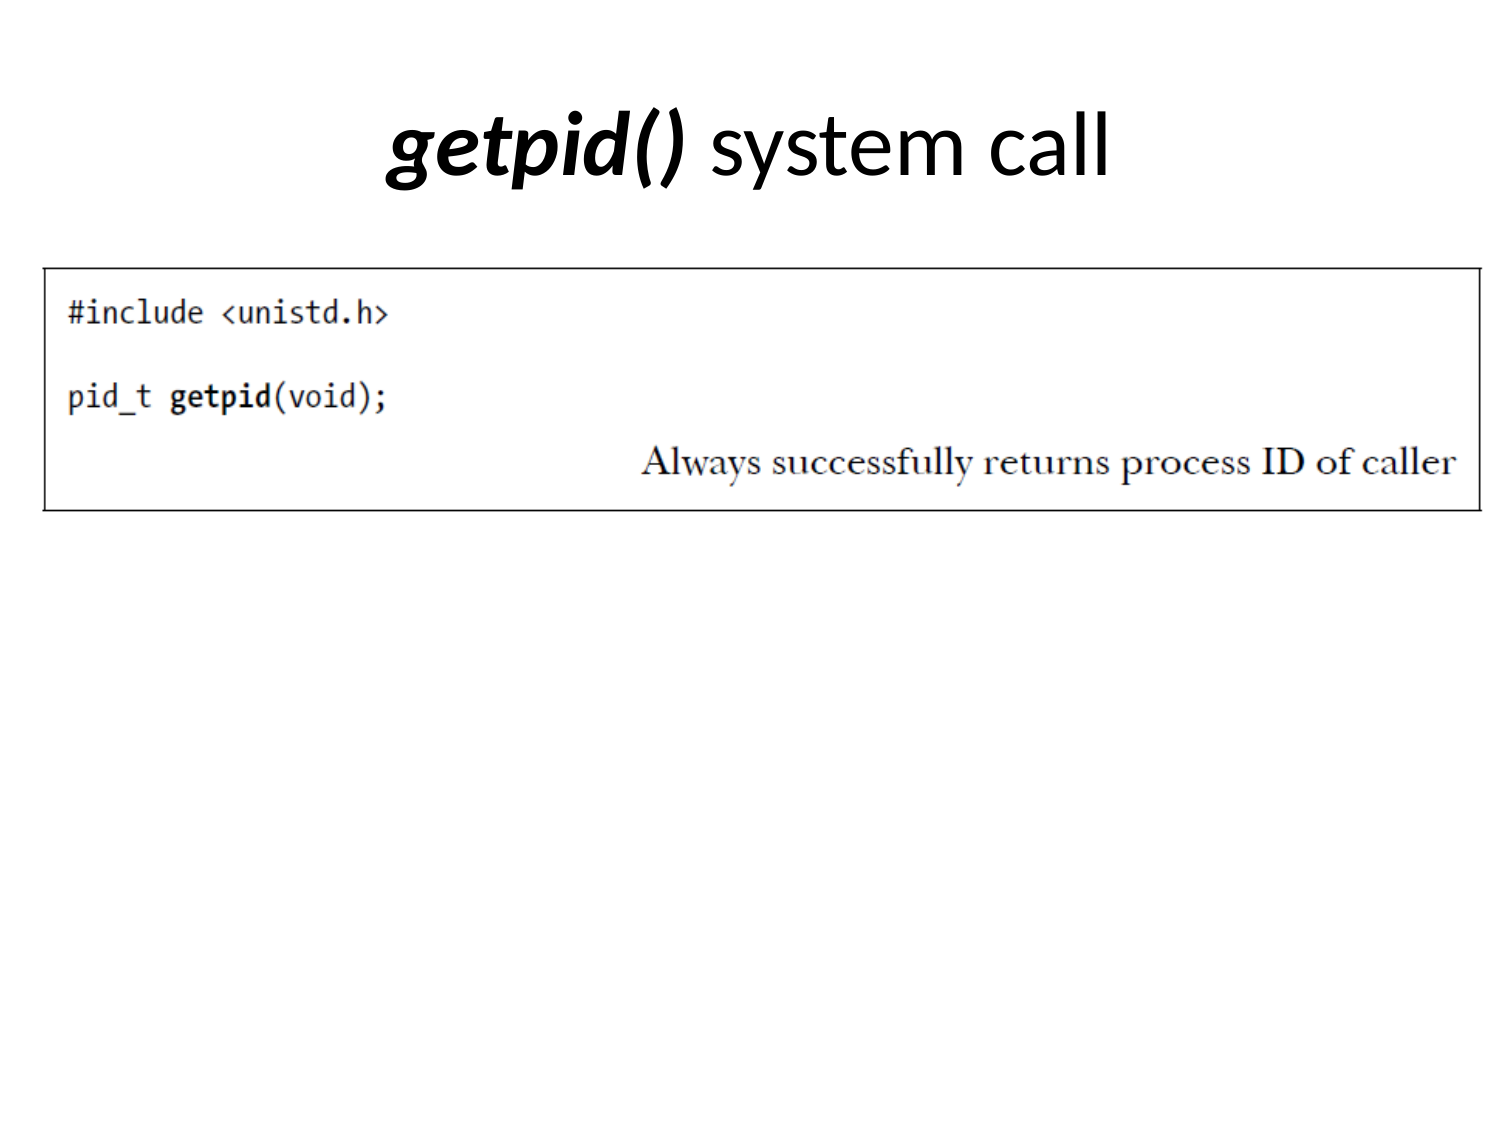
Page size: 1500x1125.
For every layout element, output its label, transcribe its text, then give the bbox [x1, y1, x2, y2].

title getpid() system call [75, 45, 1425, 233]
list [34, 257, 1490, 525]
